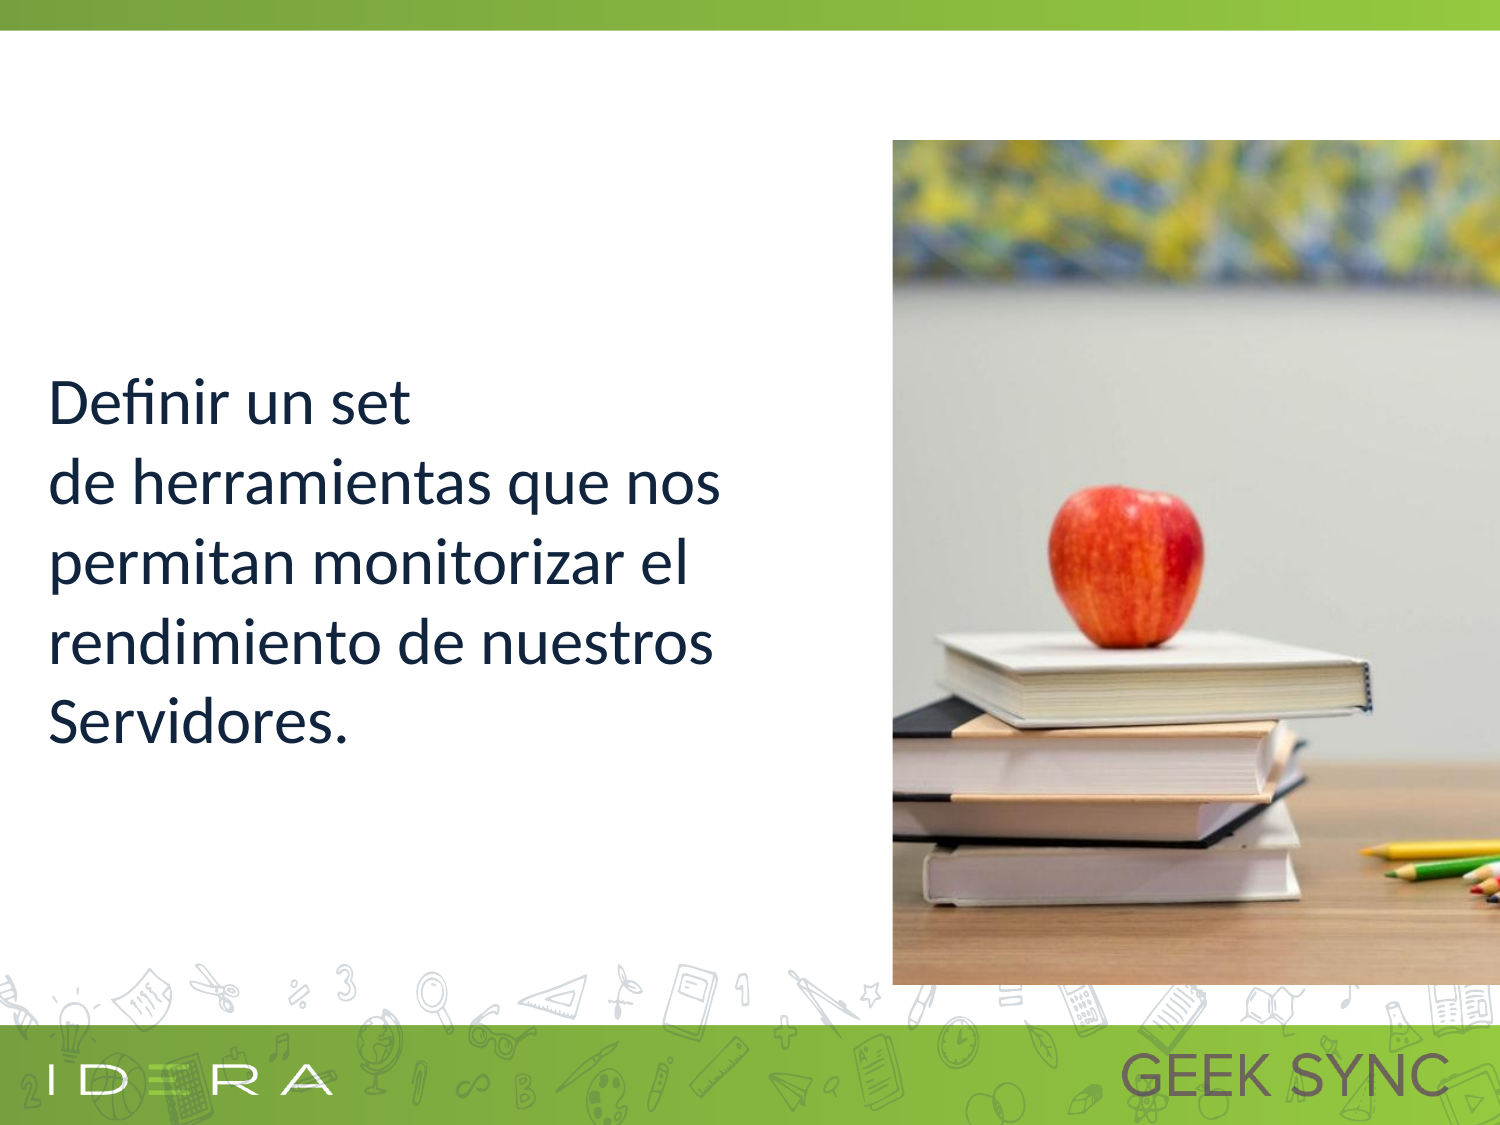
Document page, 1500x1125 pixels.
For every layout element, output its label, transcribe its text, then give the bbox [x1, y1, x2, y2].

picture [0, 0, 1500, 1125]
list Definir un set de herramientas que nos permitan monitorizar el rendimiento de nuestros Servidores. [0, 350, 1425, 1125]
